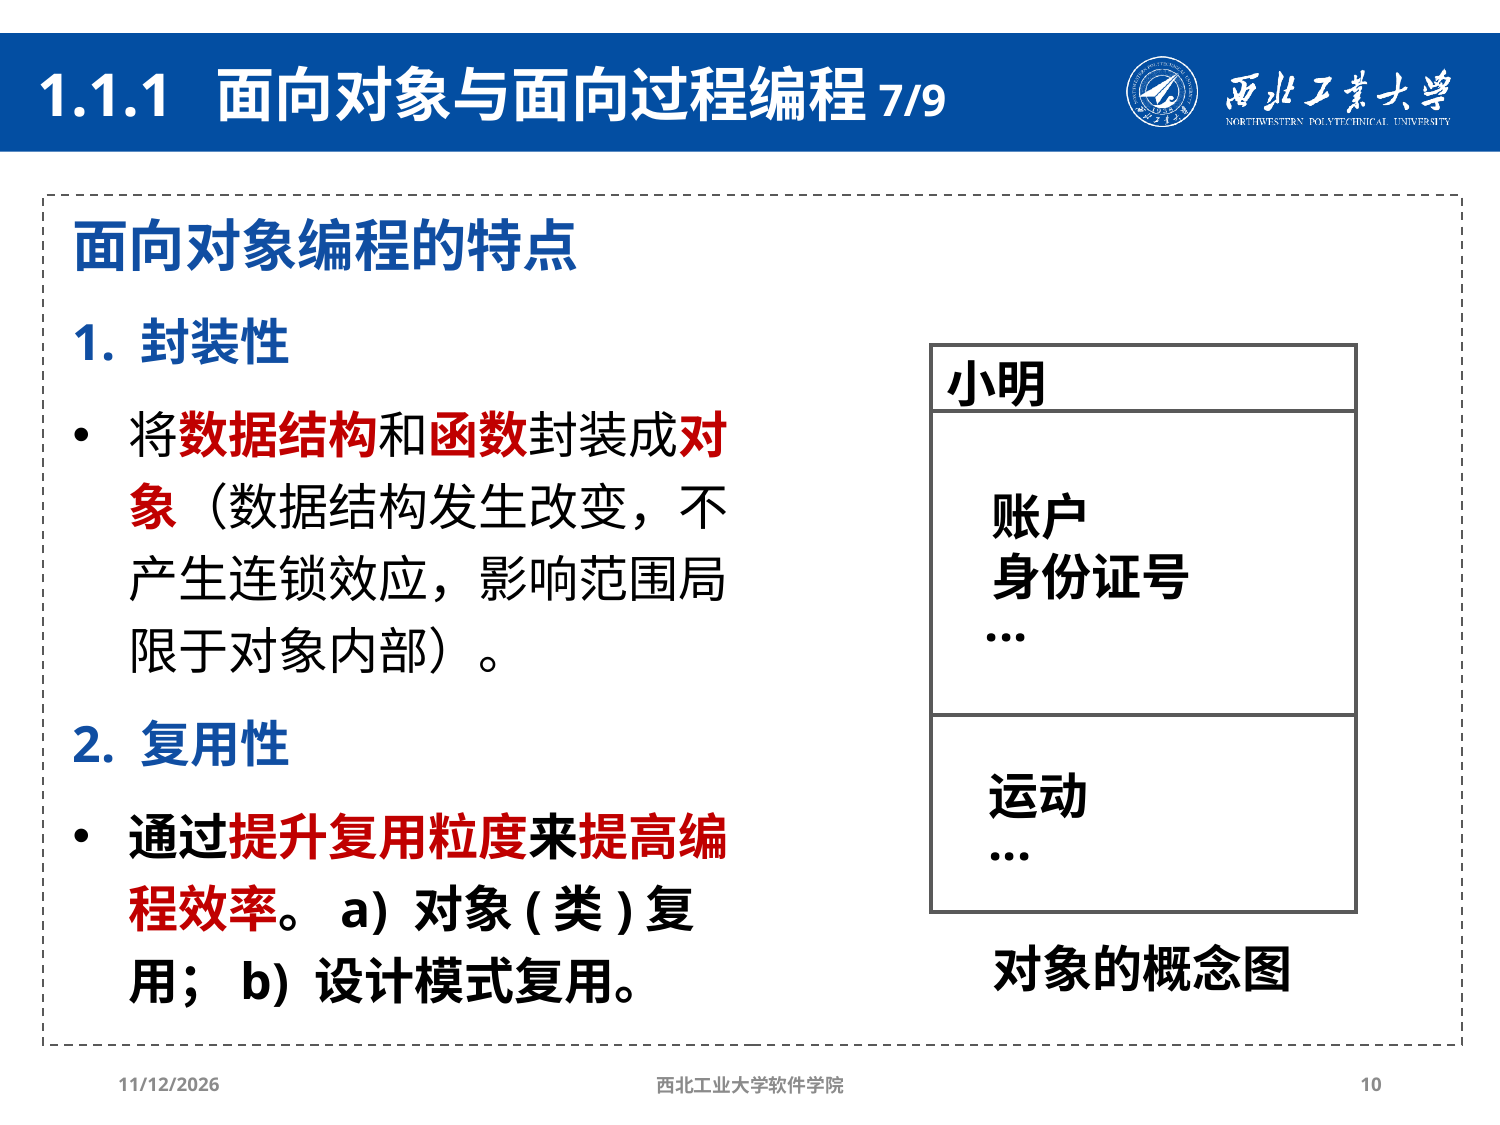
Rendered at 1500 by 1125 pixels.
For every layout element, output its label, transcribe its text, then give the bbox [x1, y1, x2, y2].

text_box 1. 封装性 将数据结构和函数封装成对象（数据结构发生改变，不产生连锁效应，影响范围局限于对象内部）。 2. 复用性 通过提升复用粒度来提高编程效率。a) 对象(类)复用；b) 设计模式复用。 [57, 291, 749, 1013]
text_box 运动 ··· [973, 756, 1104, 892]
text_box [0, 32, 1500, 153]
text_box [42, 194, 1463, 1046]
list 面向对象编程的特点 [57, 202, 925, 281]
footer 西北工业大学软件学院 [496, 1055, 1004, 1116]
picture [1226, 68, 1451, 125]
slide_number 10 [1059, 1055, 1397, 1116]
picture [1126, 56, 1198, 128]
text_box 对象的概念图 [978, 929, 1308, 1005]
text_box 小明 账户 身份证号 ··· [931, 345, 1357, 715]
text_box 小明 账户 身份证号 ··· [931, 716, 1357, 913]
title 1.1.1 面向对象与面向过程编程7/9 [22, 43, 1090, 152]
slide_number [103, 1055, 441, 1116]
